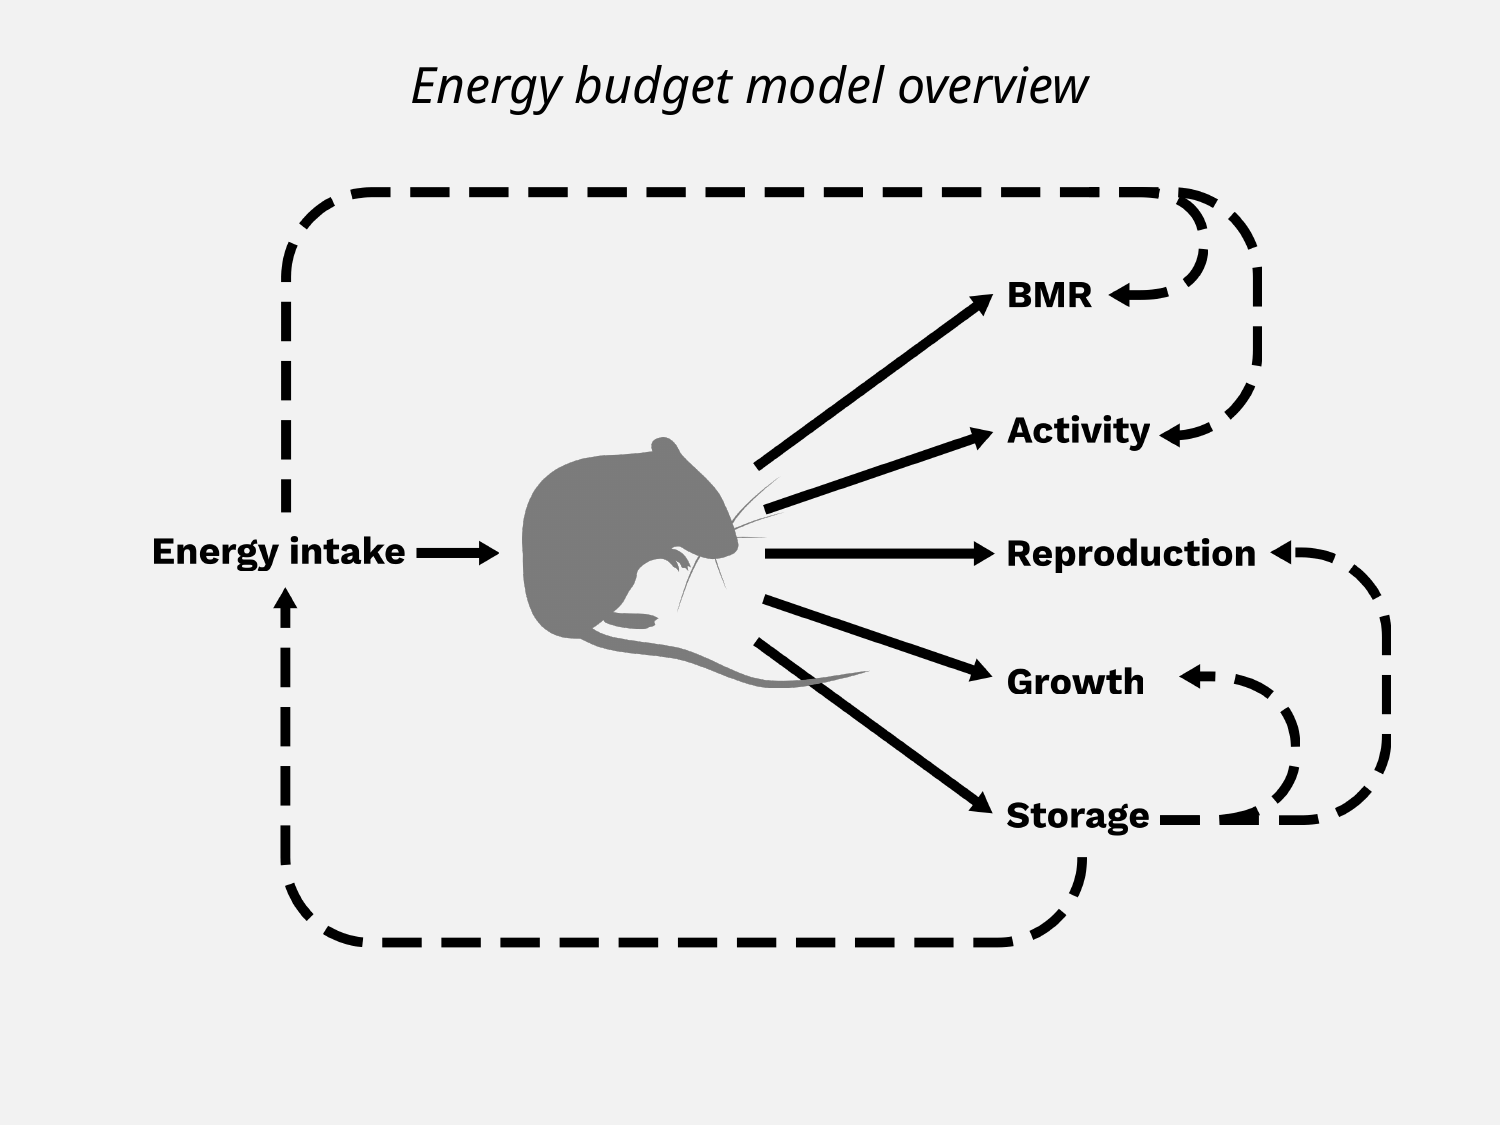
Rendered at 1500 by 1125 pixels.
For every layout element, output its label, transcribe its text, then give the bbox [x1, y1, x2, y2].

text_box Energy budget model overview [374, 45, 1126, 121]
picture [154, 536, 499, 571]
picture [273, 187, 1391, 948]
